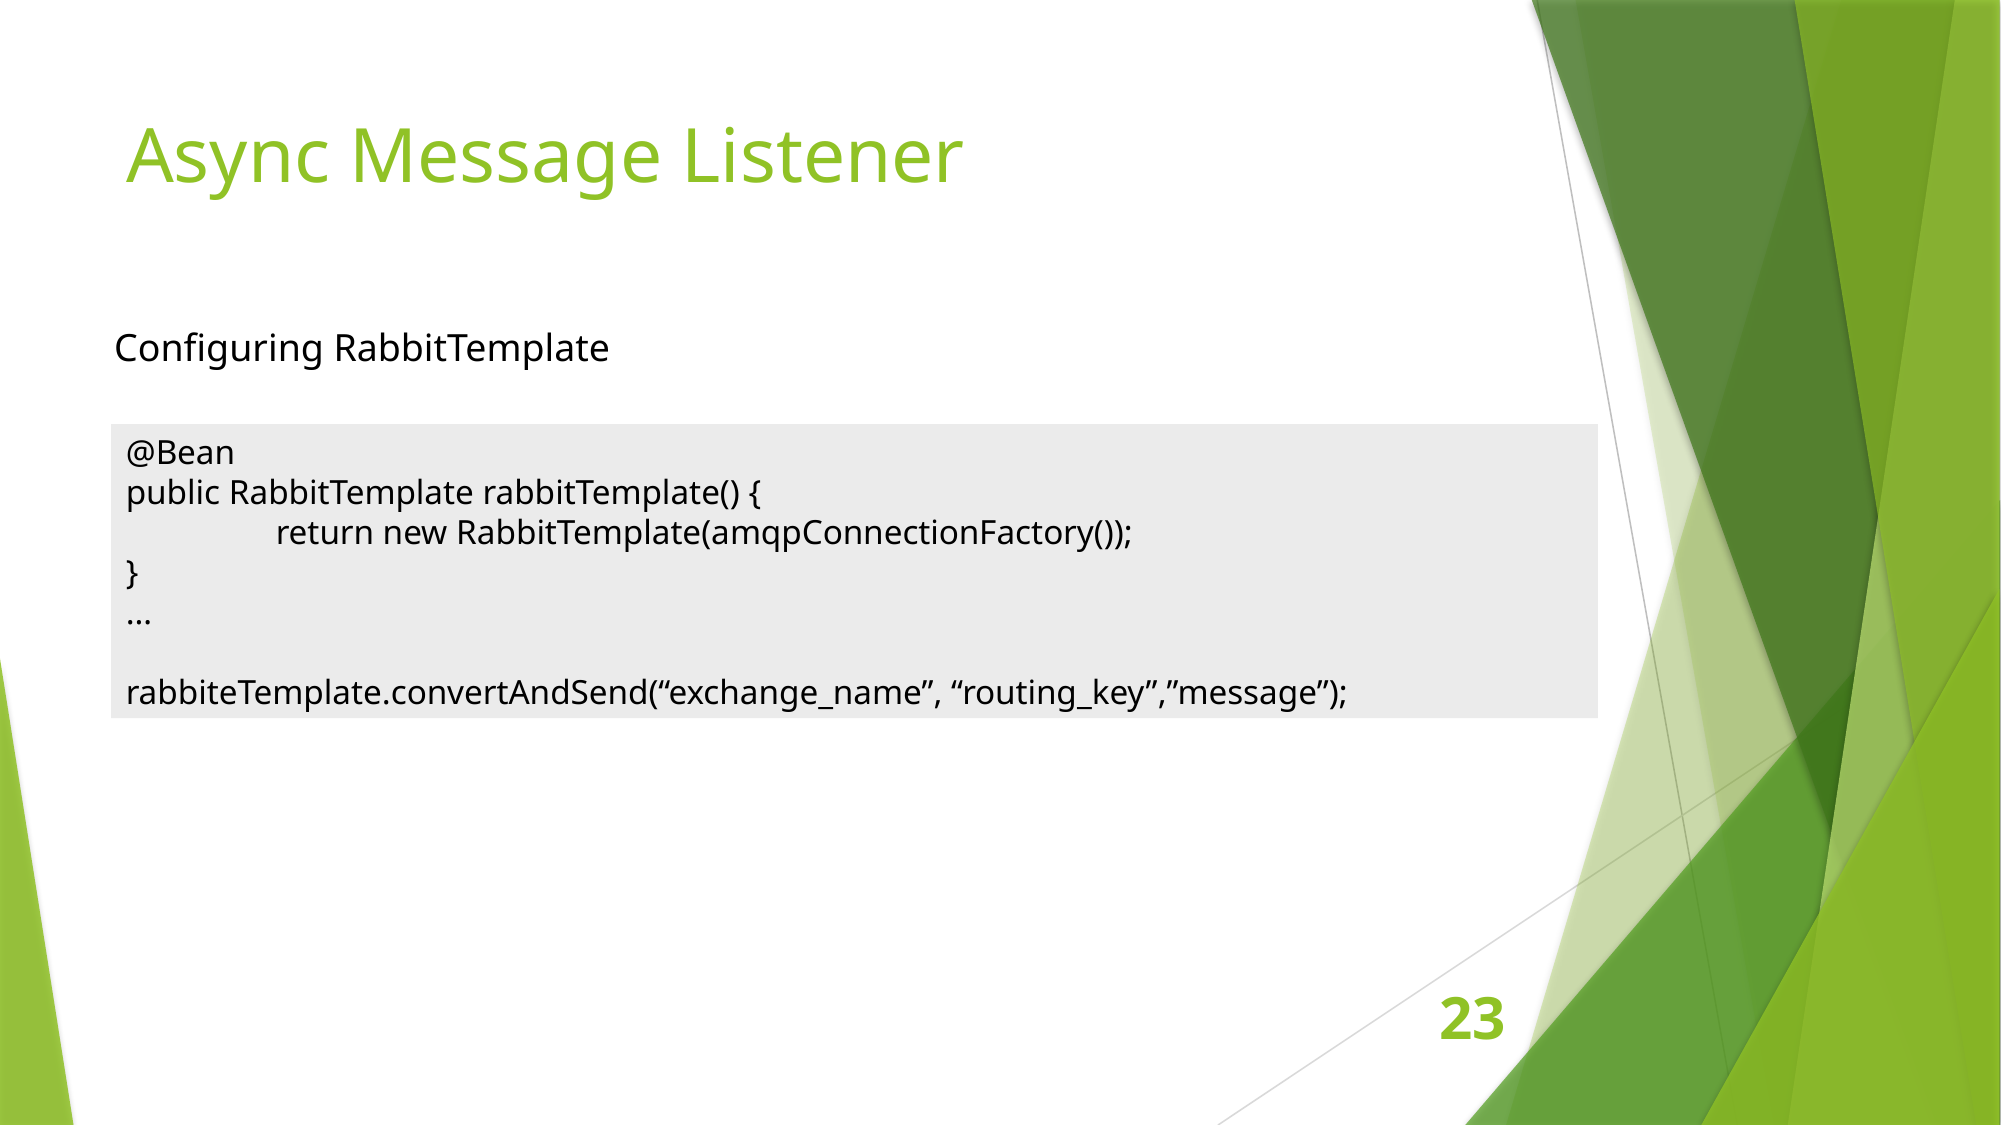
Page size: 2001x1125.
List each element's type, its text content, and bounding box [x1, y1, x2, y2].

title Async Message Listener [111, 99, 1522, 317]
slide_number 23 [1409, 991, 1522, 1051]
text_box @Bean public RabbitTemplate rabbitTemplate() { return new RabbitTemplate(amqpConnectionFactory()); } … rabbiteTemplate.convertAndSend(“exchange_name”, “routing_key”,”message”); [111, 424, 1598, 719]
text_box Configuring RabbitTemplate [99, 316, 626, 377]
